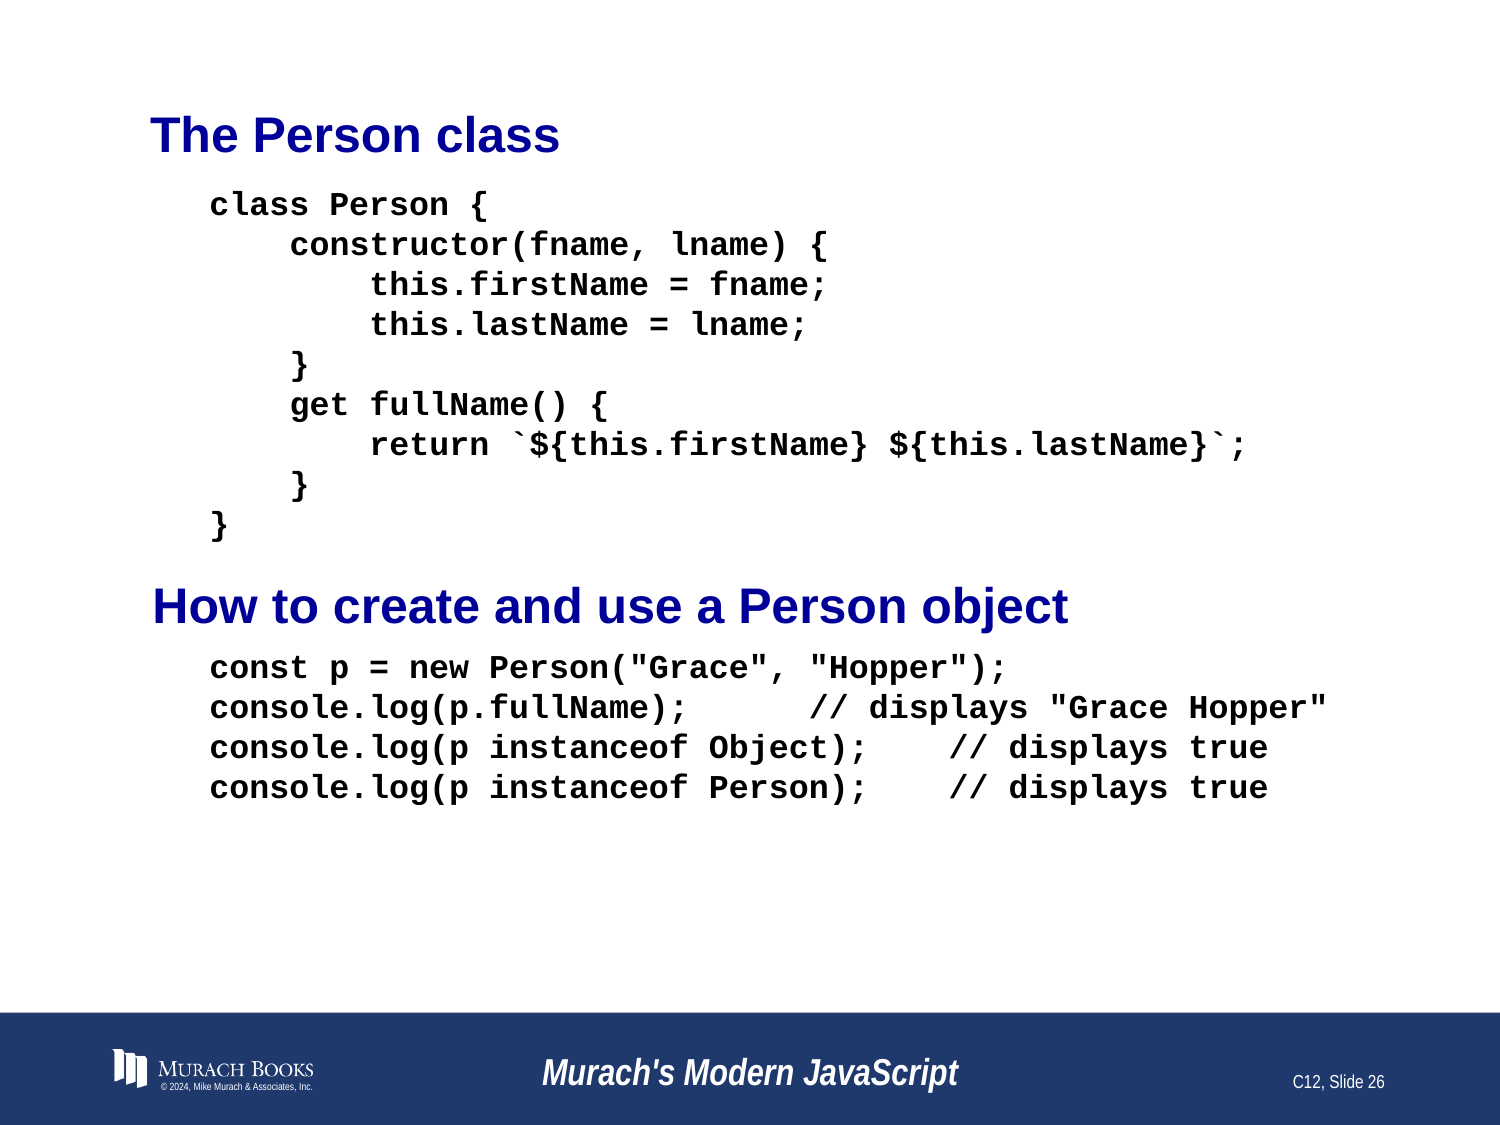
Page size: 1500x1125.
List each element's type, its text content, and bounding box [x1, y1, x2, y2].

list class Person { constructor(fname, lname) { this.firstName = fname; this.lastName = lname; } get fullName() { return `${this.firstName} ${this.lastName}`; } } How to create and use a Person object const p = new Person("Grace", "Hopper"); console.log(p.fullName); // displays "Grace Hopper" console.log(p instanceof Object); // displays true console.log(p instanceof Person); // displays true [137, 174, 1350, 975]
footer © 2024, Mike Murach & Associates, Inc. [12, 1025, 450, 1100]
slide_number C12, Slide 26 [1087, 1025, 1400, 1100]
title The Person class [150, 102, 1350, 164]
slide_number Murach's Modern JavaScript [450, 1025, 1050, 1100]
